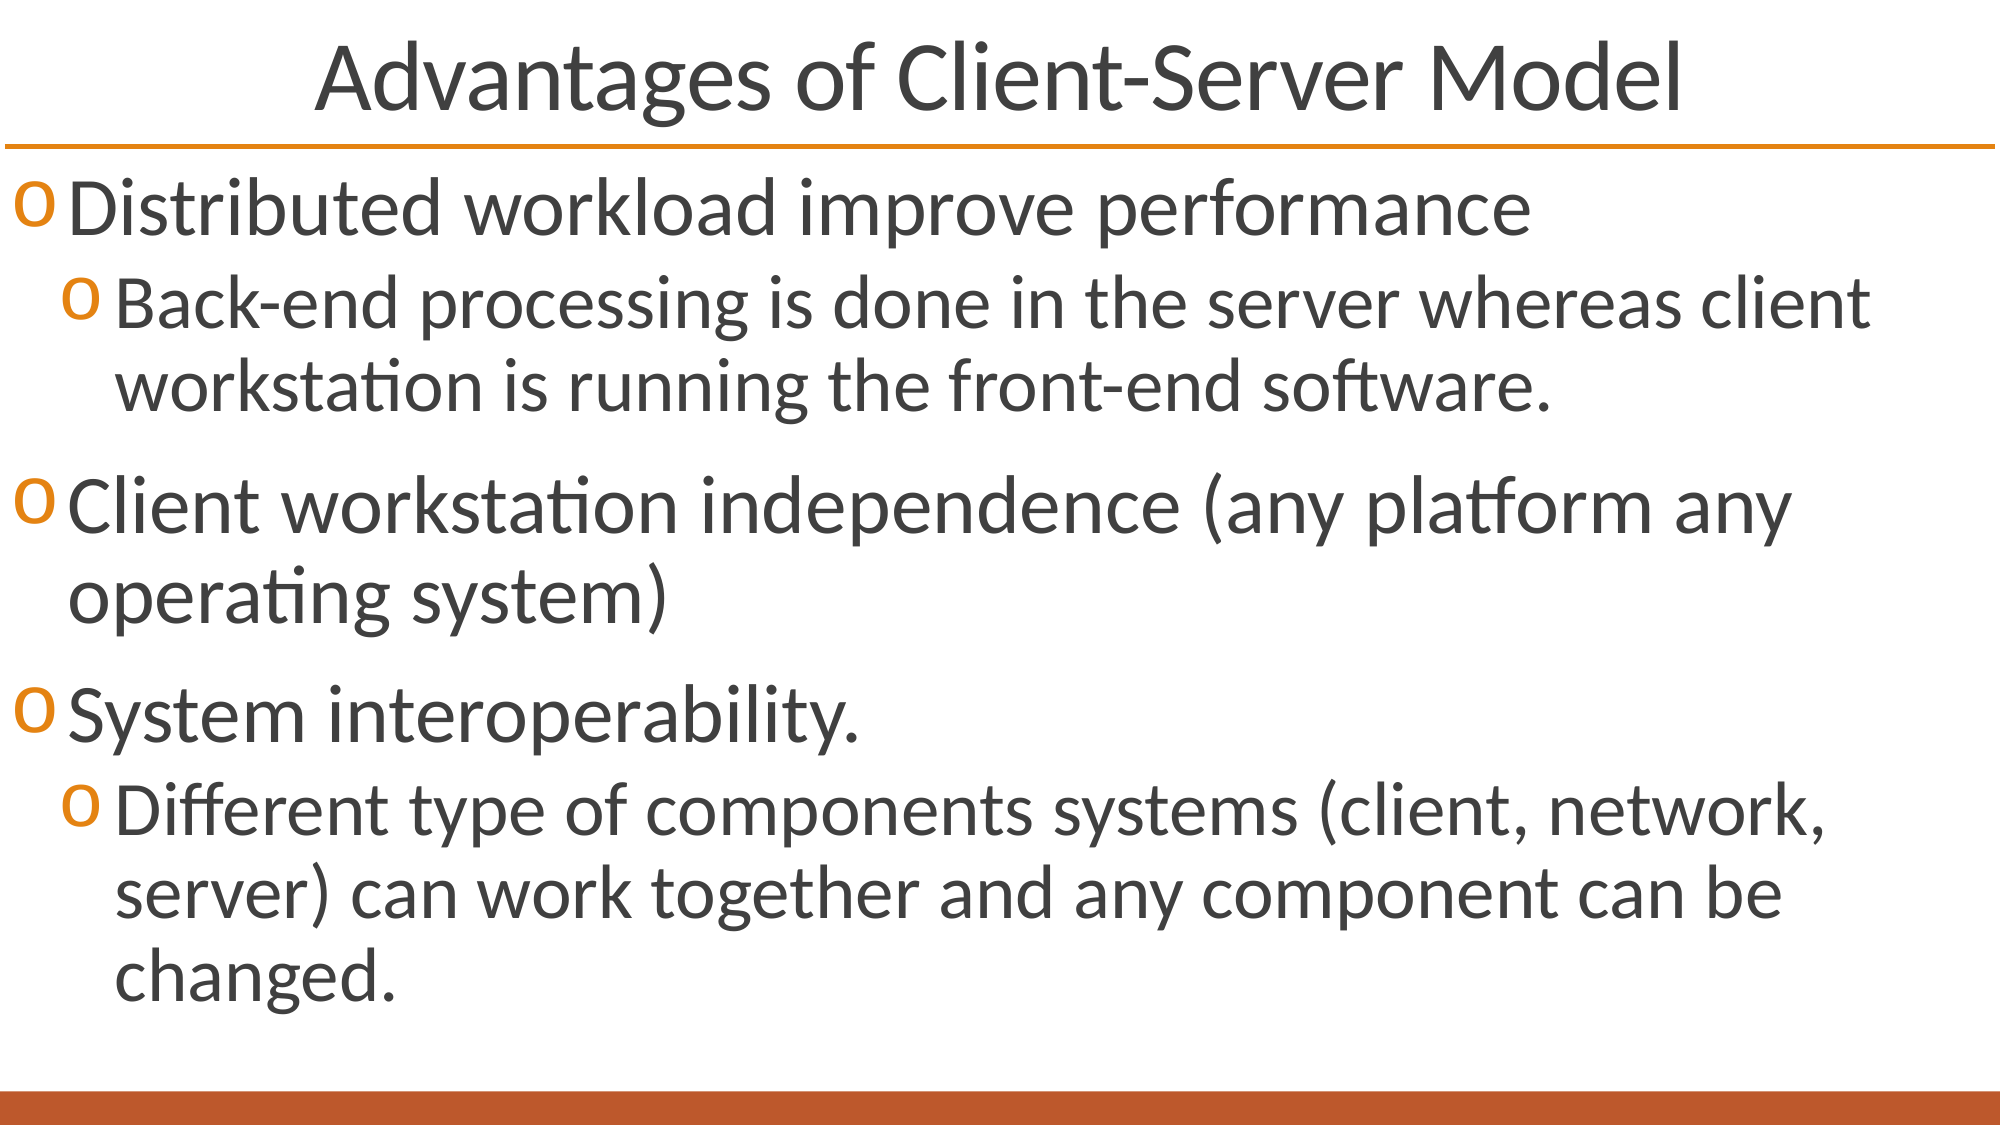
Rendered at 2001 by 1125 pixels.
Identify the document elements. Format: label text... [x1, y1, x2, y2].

title Advantages of Client-Server Model [5, 6, 1995, 139]
list Distributed workload improve performance Back-end processing is done in the server whereas client workstation is running the front-end software. Client workstation independence (any platform any operating system) System interoperability. Different type of components systems (client, network, server) can work together and any component can be changed. [9, 156, 1990, 1092]
